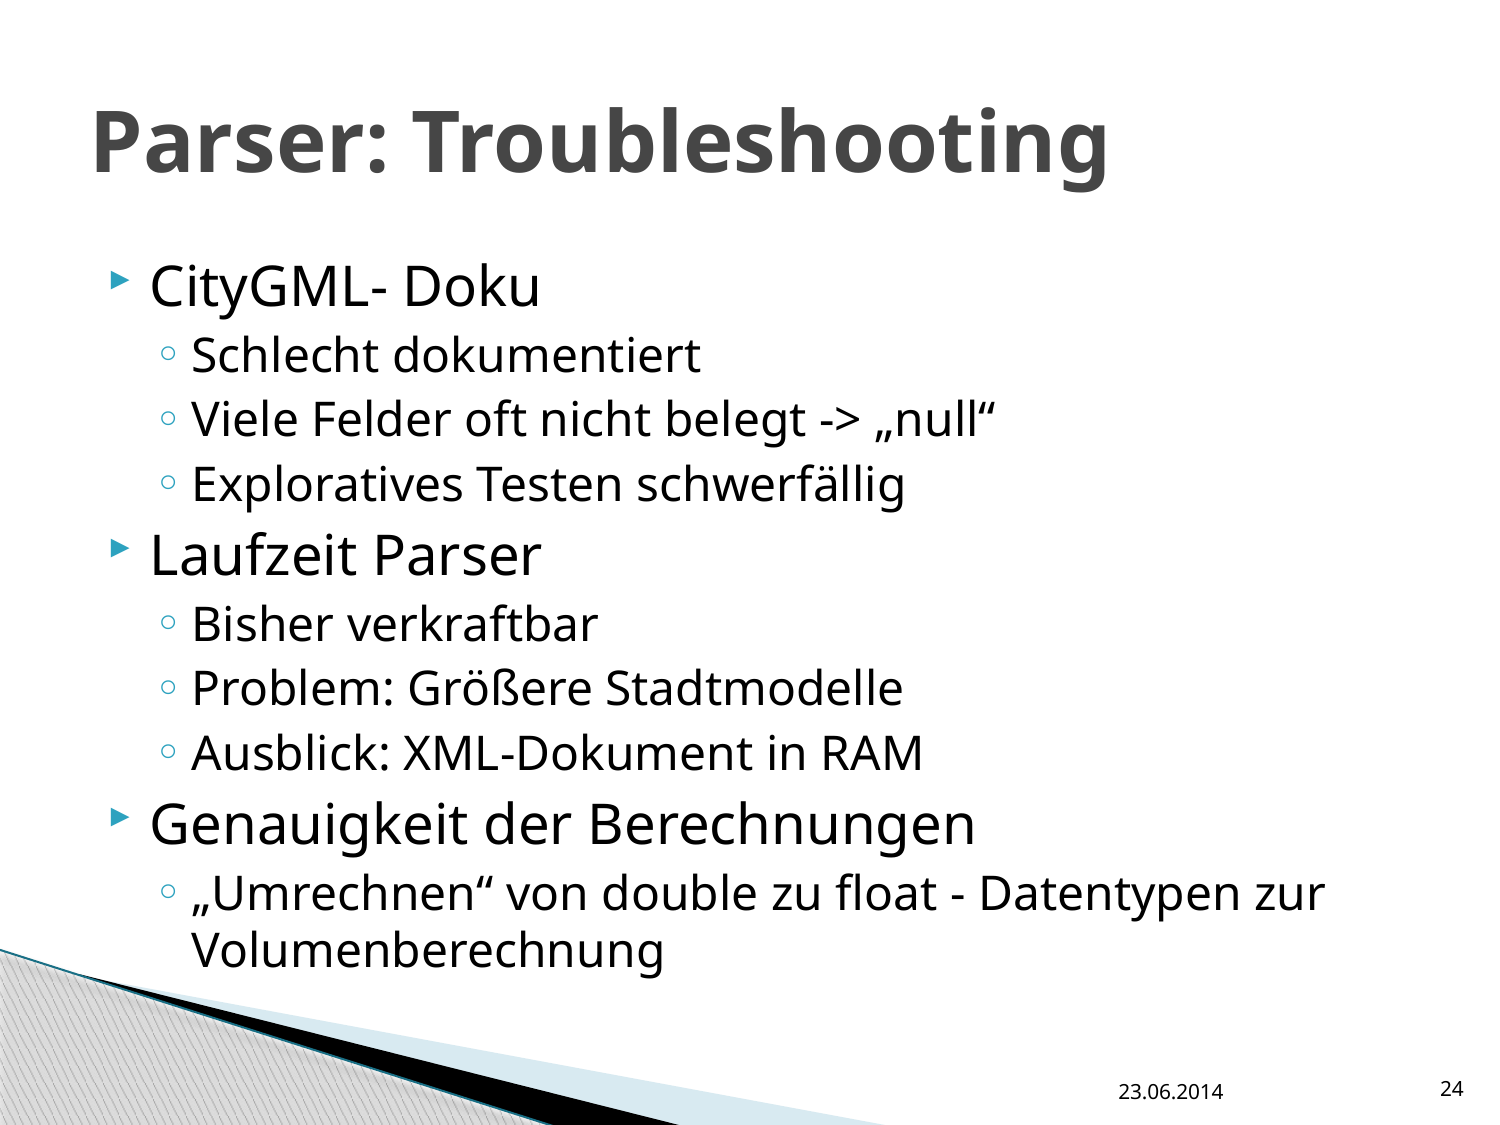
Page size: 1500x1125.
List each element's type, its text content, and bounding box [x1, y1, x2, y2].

list CityGML- Doku Schlecht dokumentiert Viele Felder oft nicht belegt -> „null“ Exploratives Testen schwerfällig Laufzeit Parser Bisher verkraftbar Problem: Größere Stadtmodelle Ausblick: XML-Dokument in RAM Genauigkeit der Berechnungen „Umrechnen“ von double zu float - Datentypen zur Volumenberechnung [75, 243, 1425, 986]
slide_number 24 [1418, 1051, 1479, 1112]
title Parser: Troubleshooting [75, 45, 1425, 233]
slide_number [1103, 1051, 1418, 1112]
